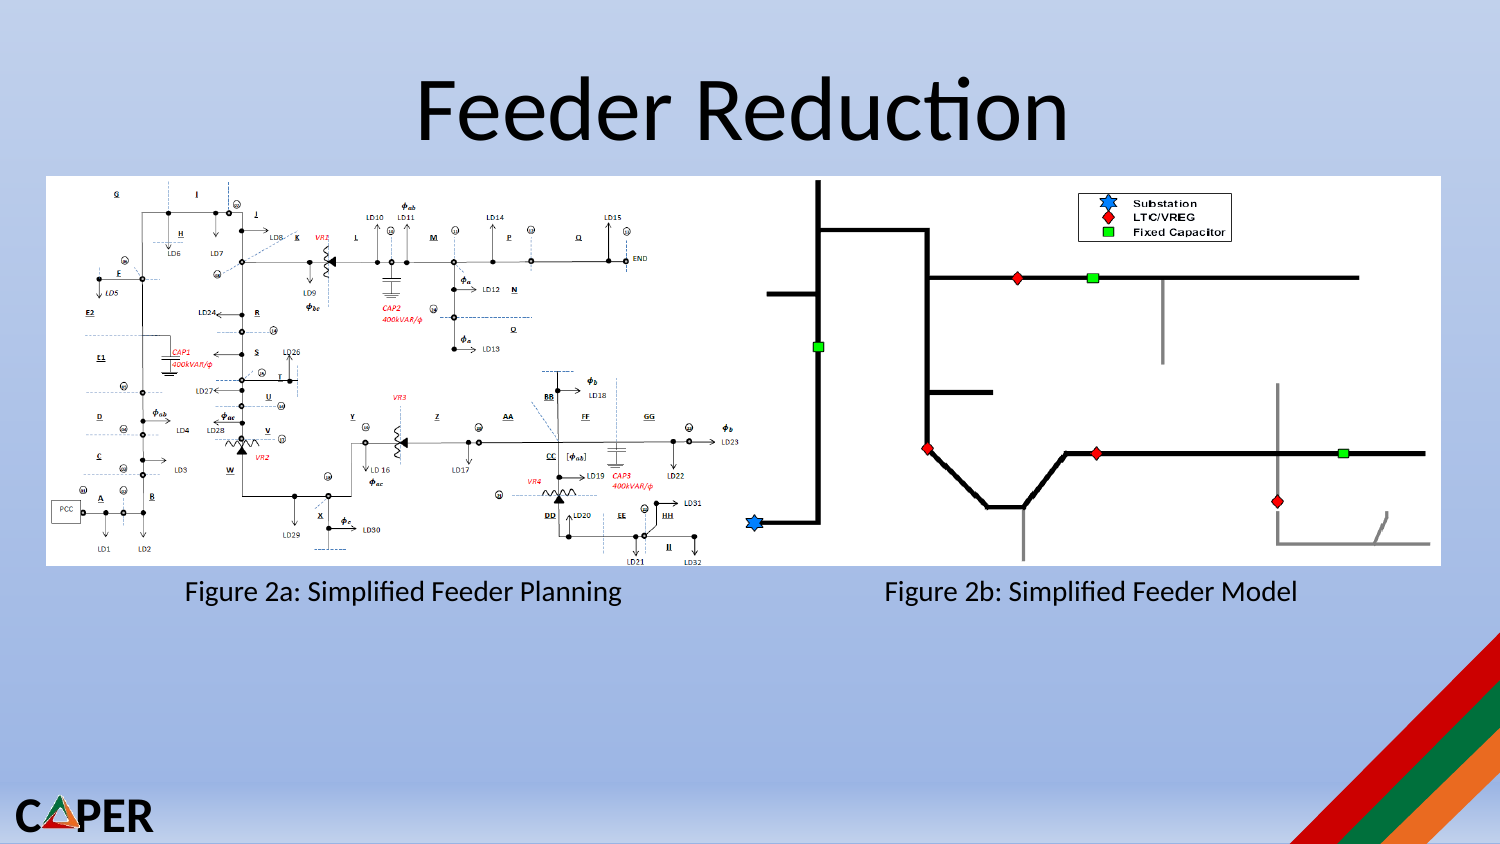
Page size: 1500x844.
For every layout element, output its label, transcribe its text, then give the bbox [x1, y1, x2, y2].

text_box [46, 176, 1442, 616]
picture [37, 792, 83, 829]
title Feeder Reduction [75, 33, 1413, 174]
